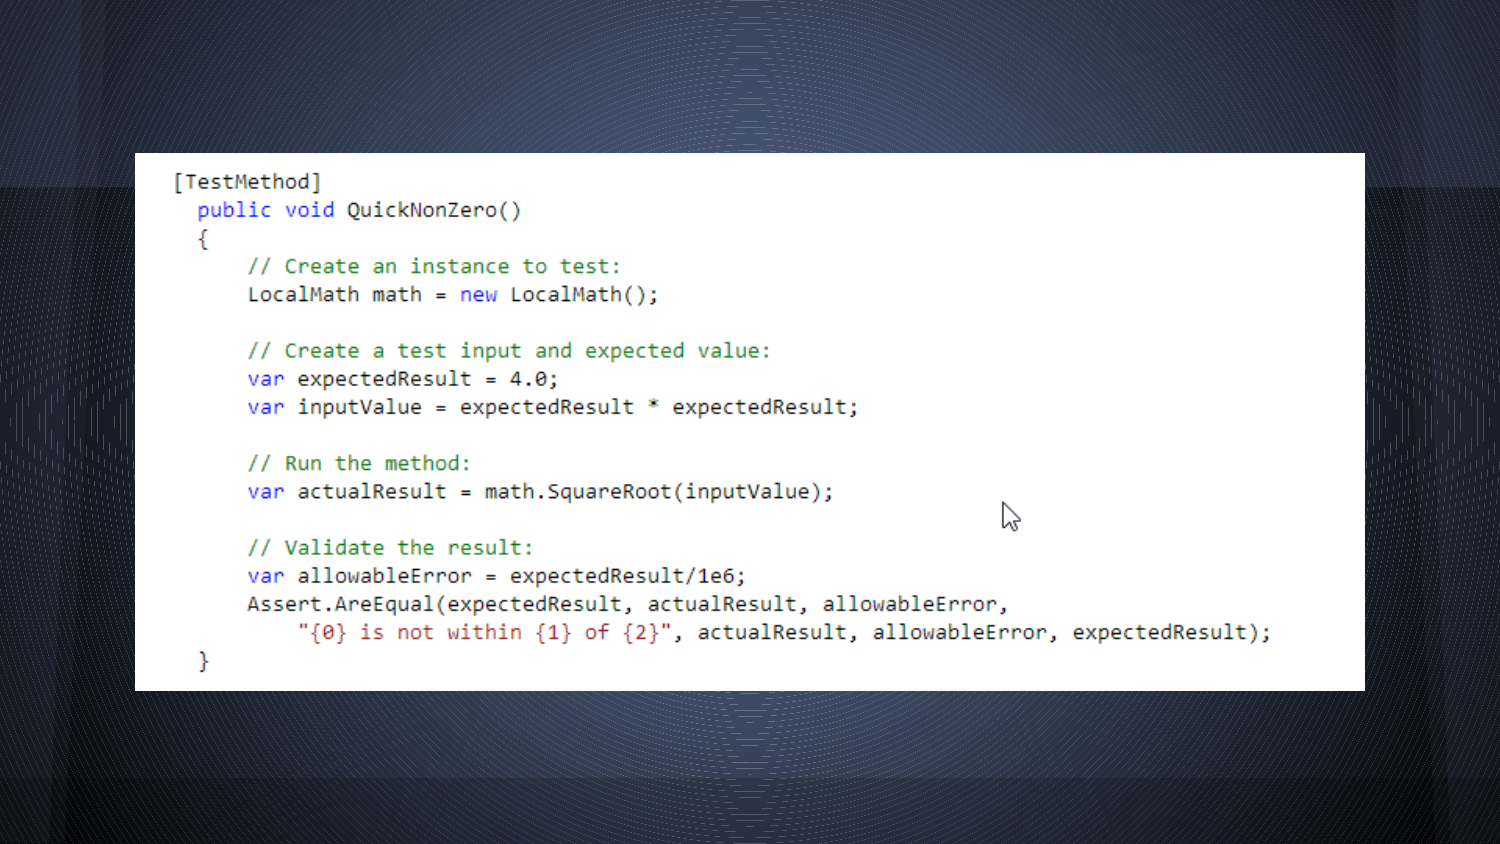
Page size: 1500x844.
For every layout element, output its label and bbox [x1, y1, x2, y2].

picture [134, 152, 1366, 691]
